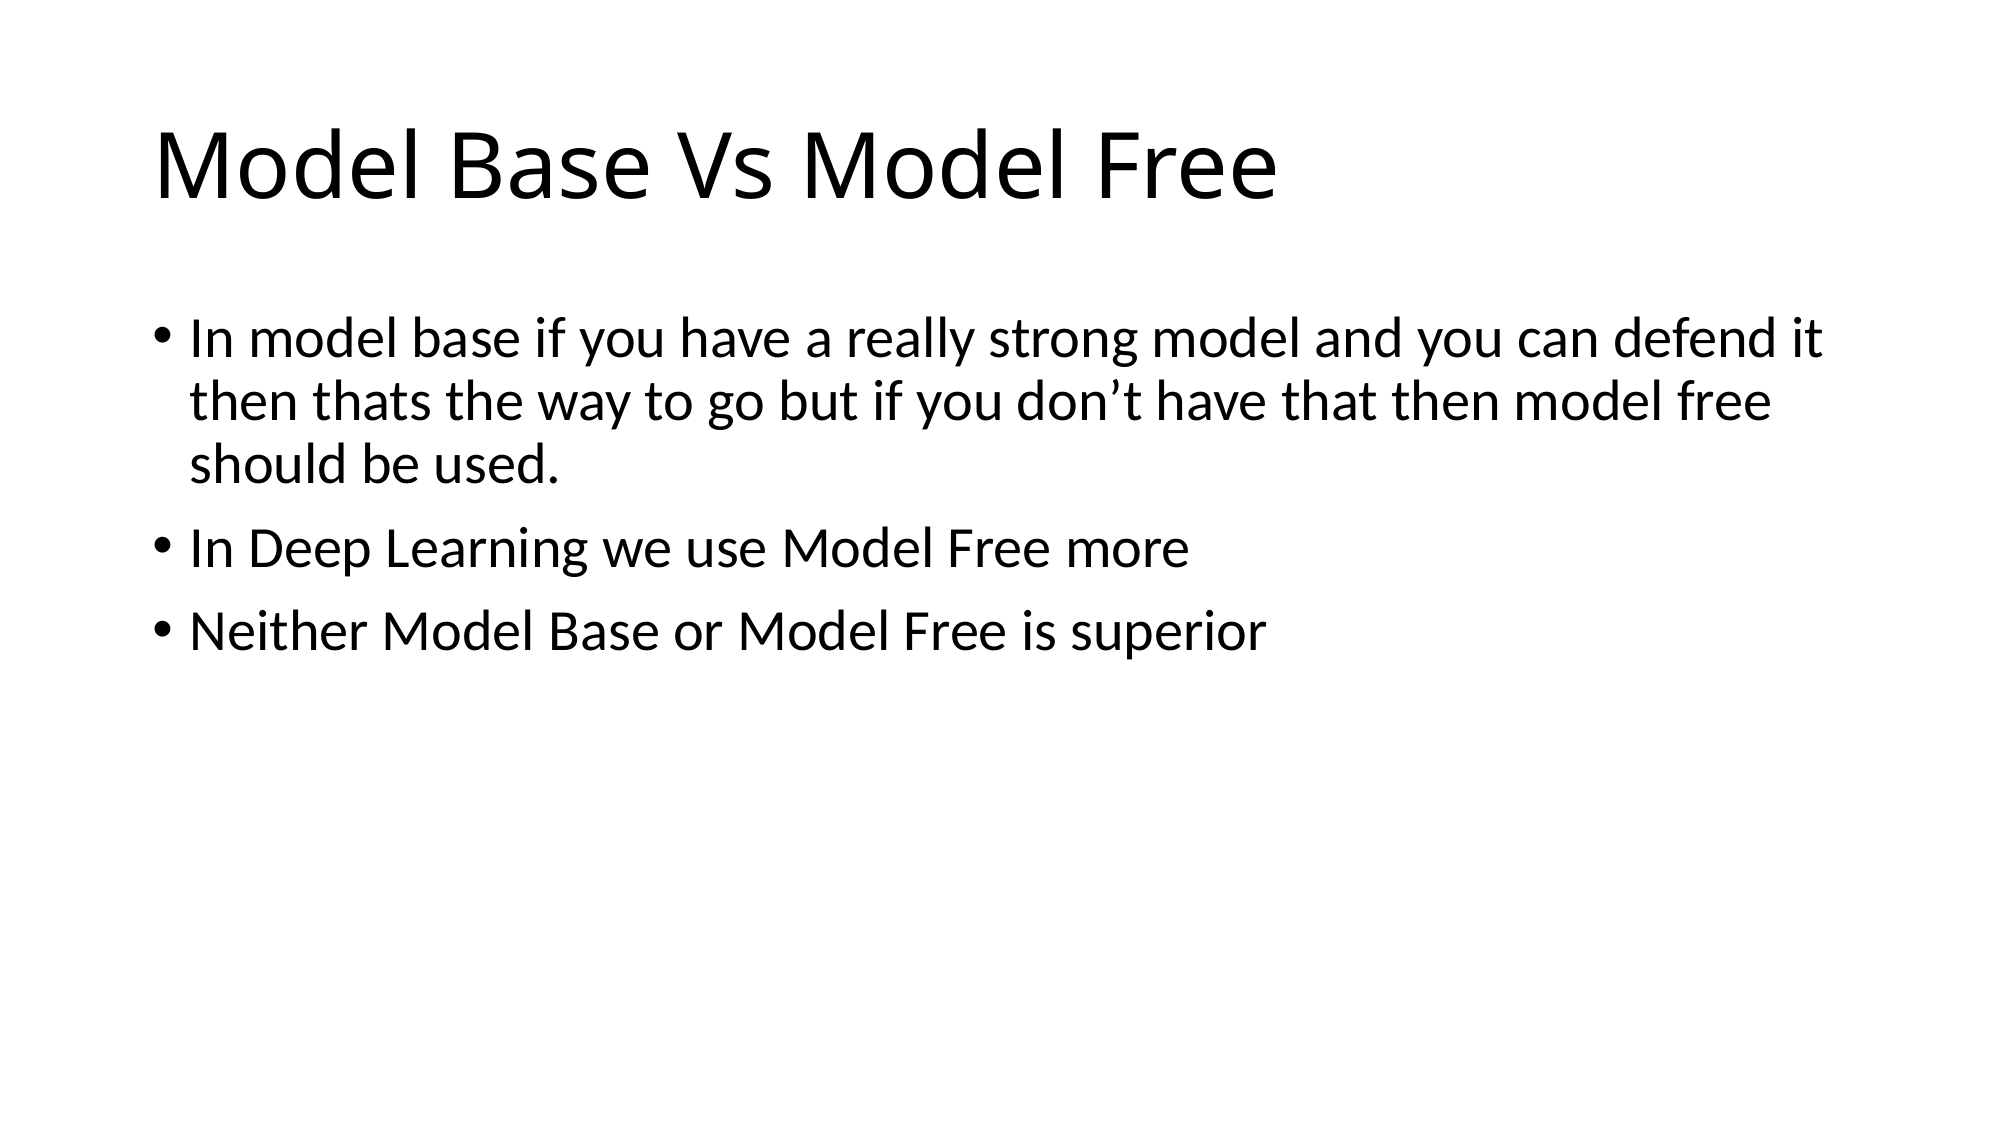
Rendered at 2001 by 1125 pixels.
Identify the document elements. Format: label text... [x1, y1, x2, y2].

title Model Base Vs Model Free [137, 59, 1863, 278]
list In model base if you have a really strong model and you can defend it then thats the way to go but if you don’t have that then model free should be used. In Deep Learning we use Model Free more Neither Model Base or Model Free is superior [137, 299, 1863, 1014]
